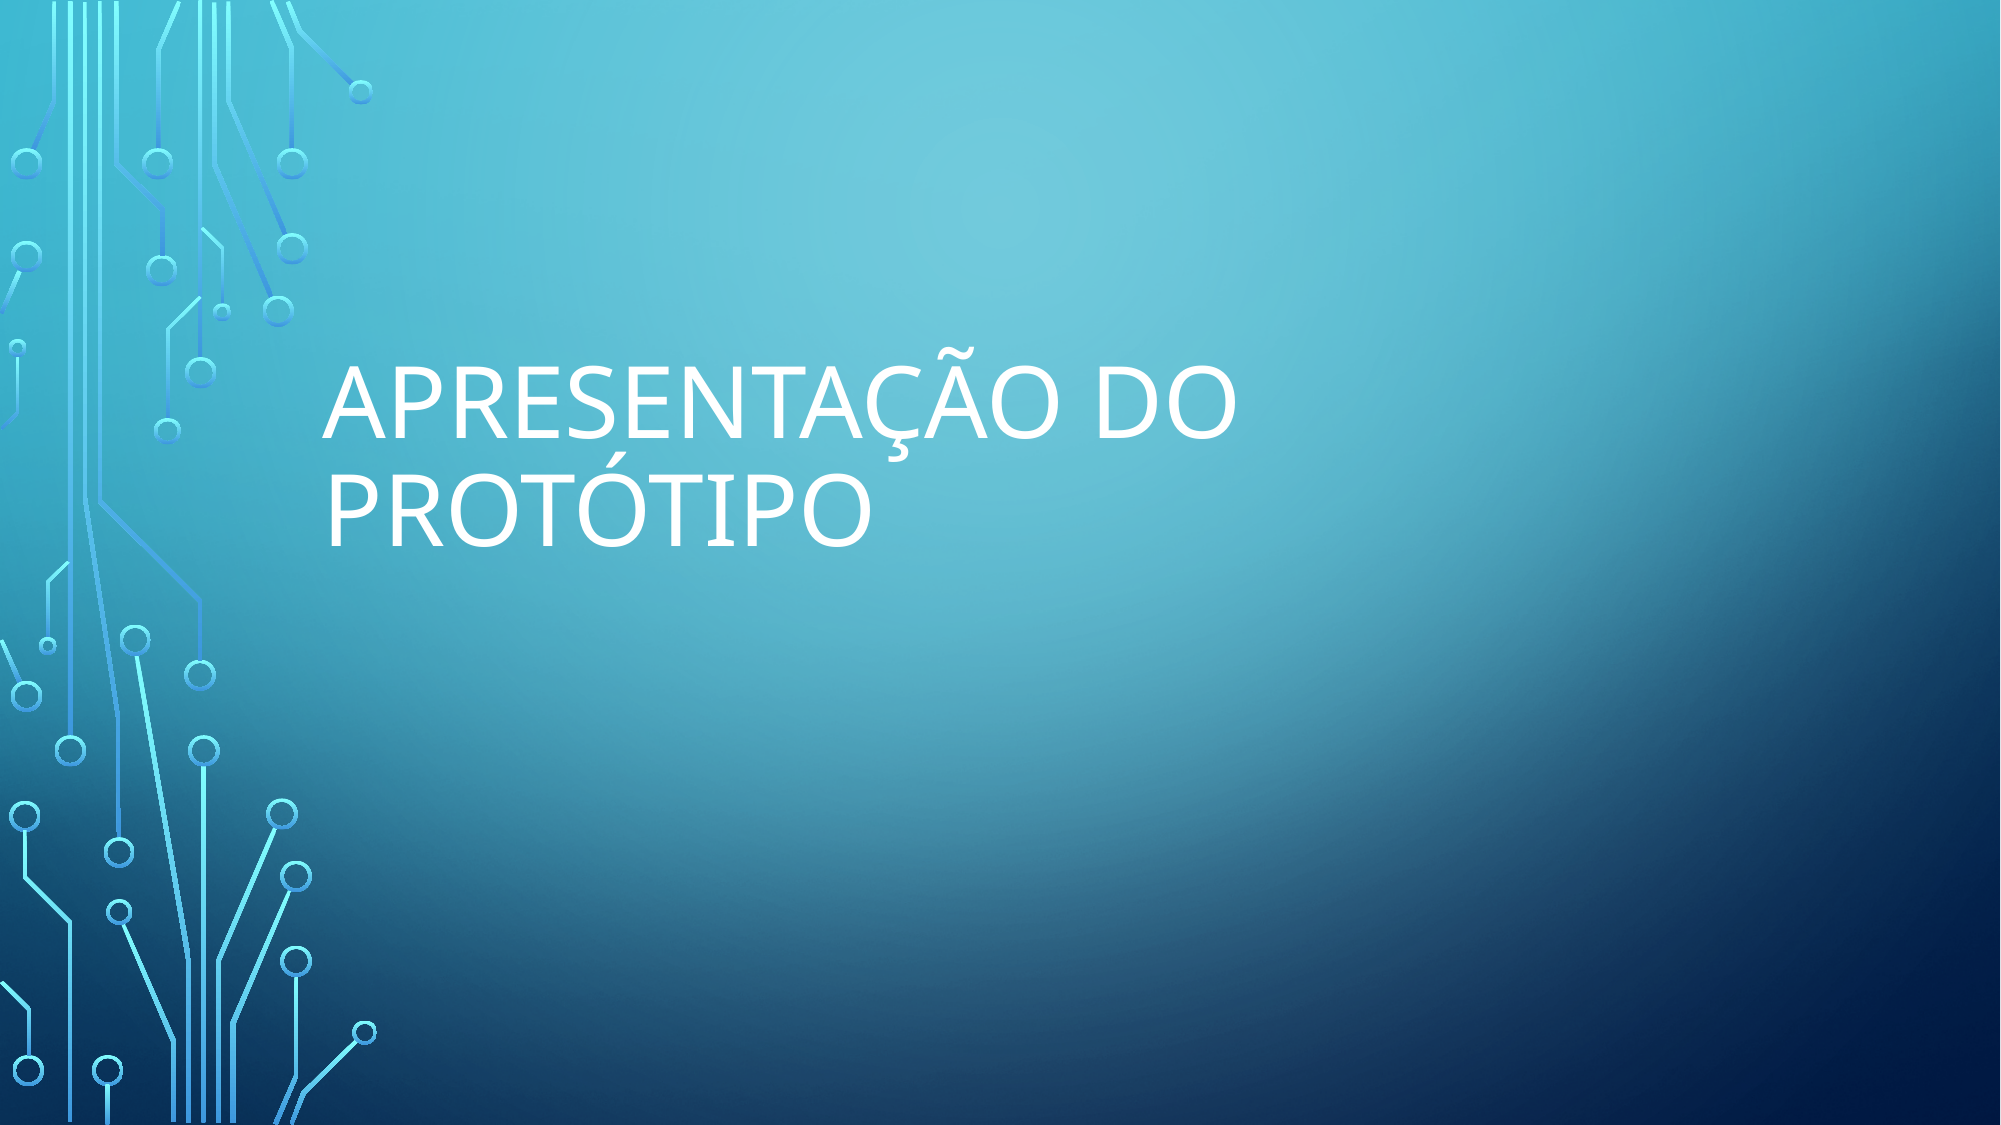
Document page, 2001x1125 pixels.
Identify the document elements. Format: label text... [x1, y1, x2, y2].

title Apresentação do protótipo [307, 184, 1750, 576]
